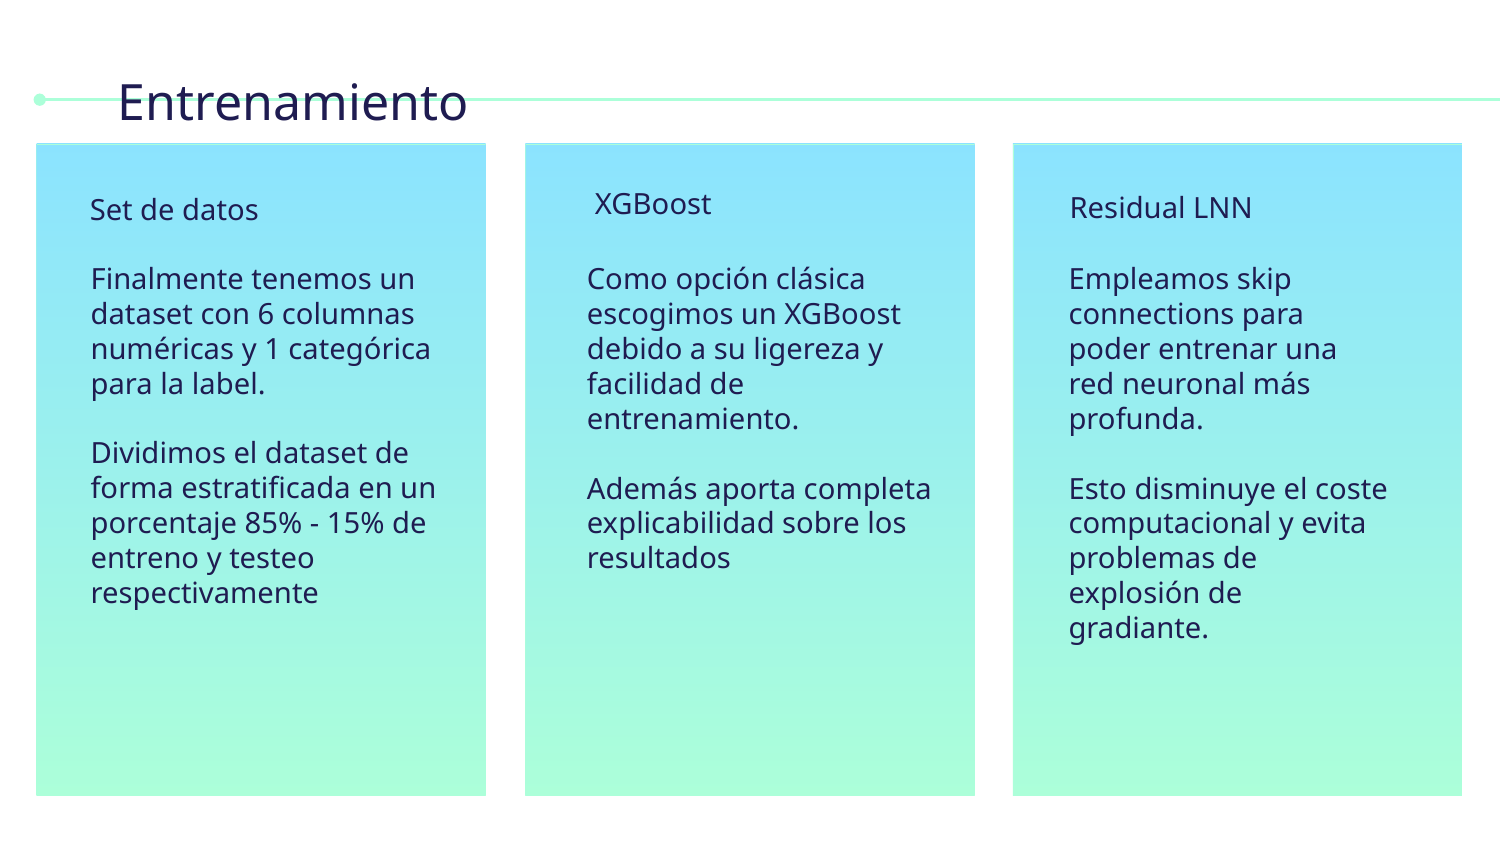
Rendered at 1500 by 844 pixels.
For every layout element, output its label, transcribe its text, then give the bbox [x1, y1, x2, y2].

text_box Empleamos skip connections para poder entrenar una red neuronal más profunda. Esto disminuye el coste computacional y evita problemas de explosión de gradiante. [1030, 245, 1404, 689]
list Como opción clásica escogimos un XGBoost debido a su ligereza y facilidad de entrenamiento. Además aporta completa explicabilidad sobre los resultados [549, 245, 971, 505]
text_box [525, 143, 975, 796]
title Entrenamiento [102, 55, 1101, 144]
text_box [1012, 143, 1462, 796]
text_box Residual LNN [1054, 174, 1441, 237]
text_box Finalmente tenemos un dataset con 6 columnas numéricas y 1 categórica para la label. Dividimos el dataset de forma estratificada en un porcentaje 85% - 15% de entreno y testeo respectivamente [52, 245, 466, 721]
text_box Set de datos [74, 176, 370, 228]
title XGBoost [579, 170, 881, 228]
text_box [36, 143, 486, 796]
